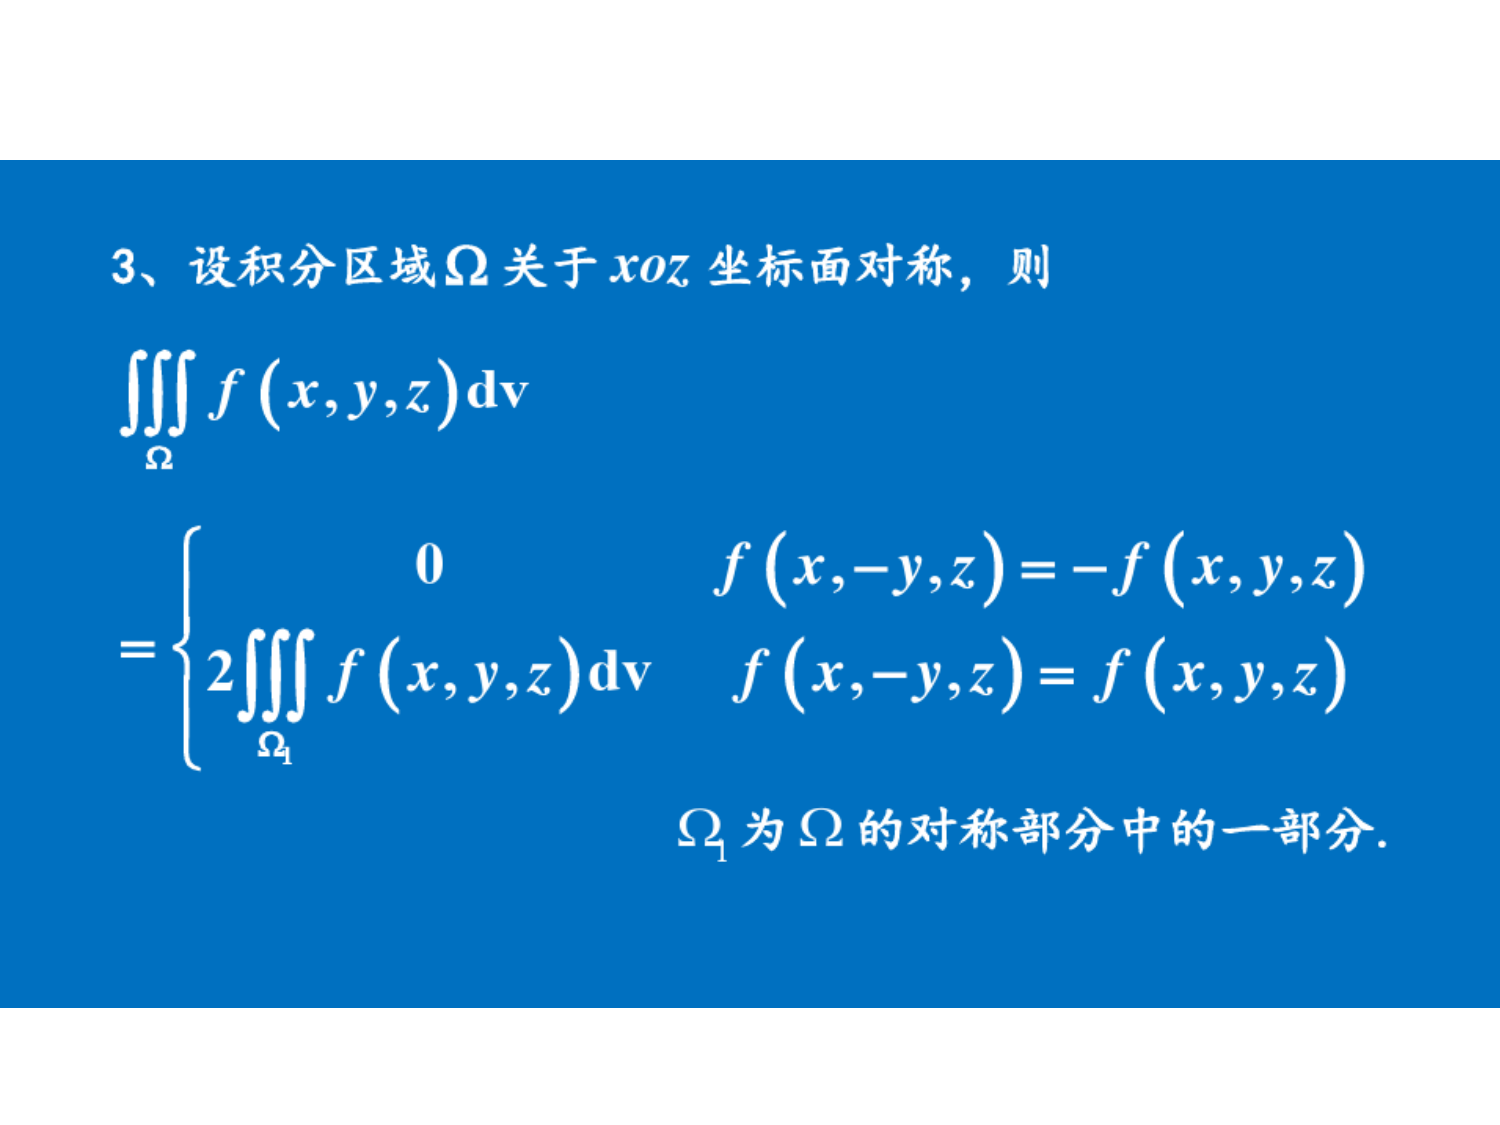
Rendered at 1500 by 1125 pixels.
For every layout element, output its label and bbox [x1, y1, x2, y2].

picture [0, 160, 1500, 1008]
